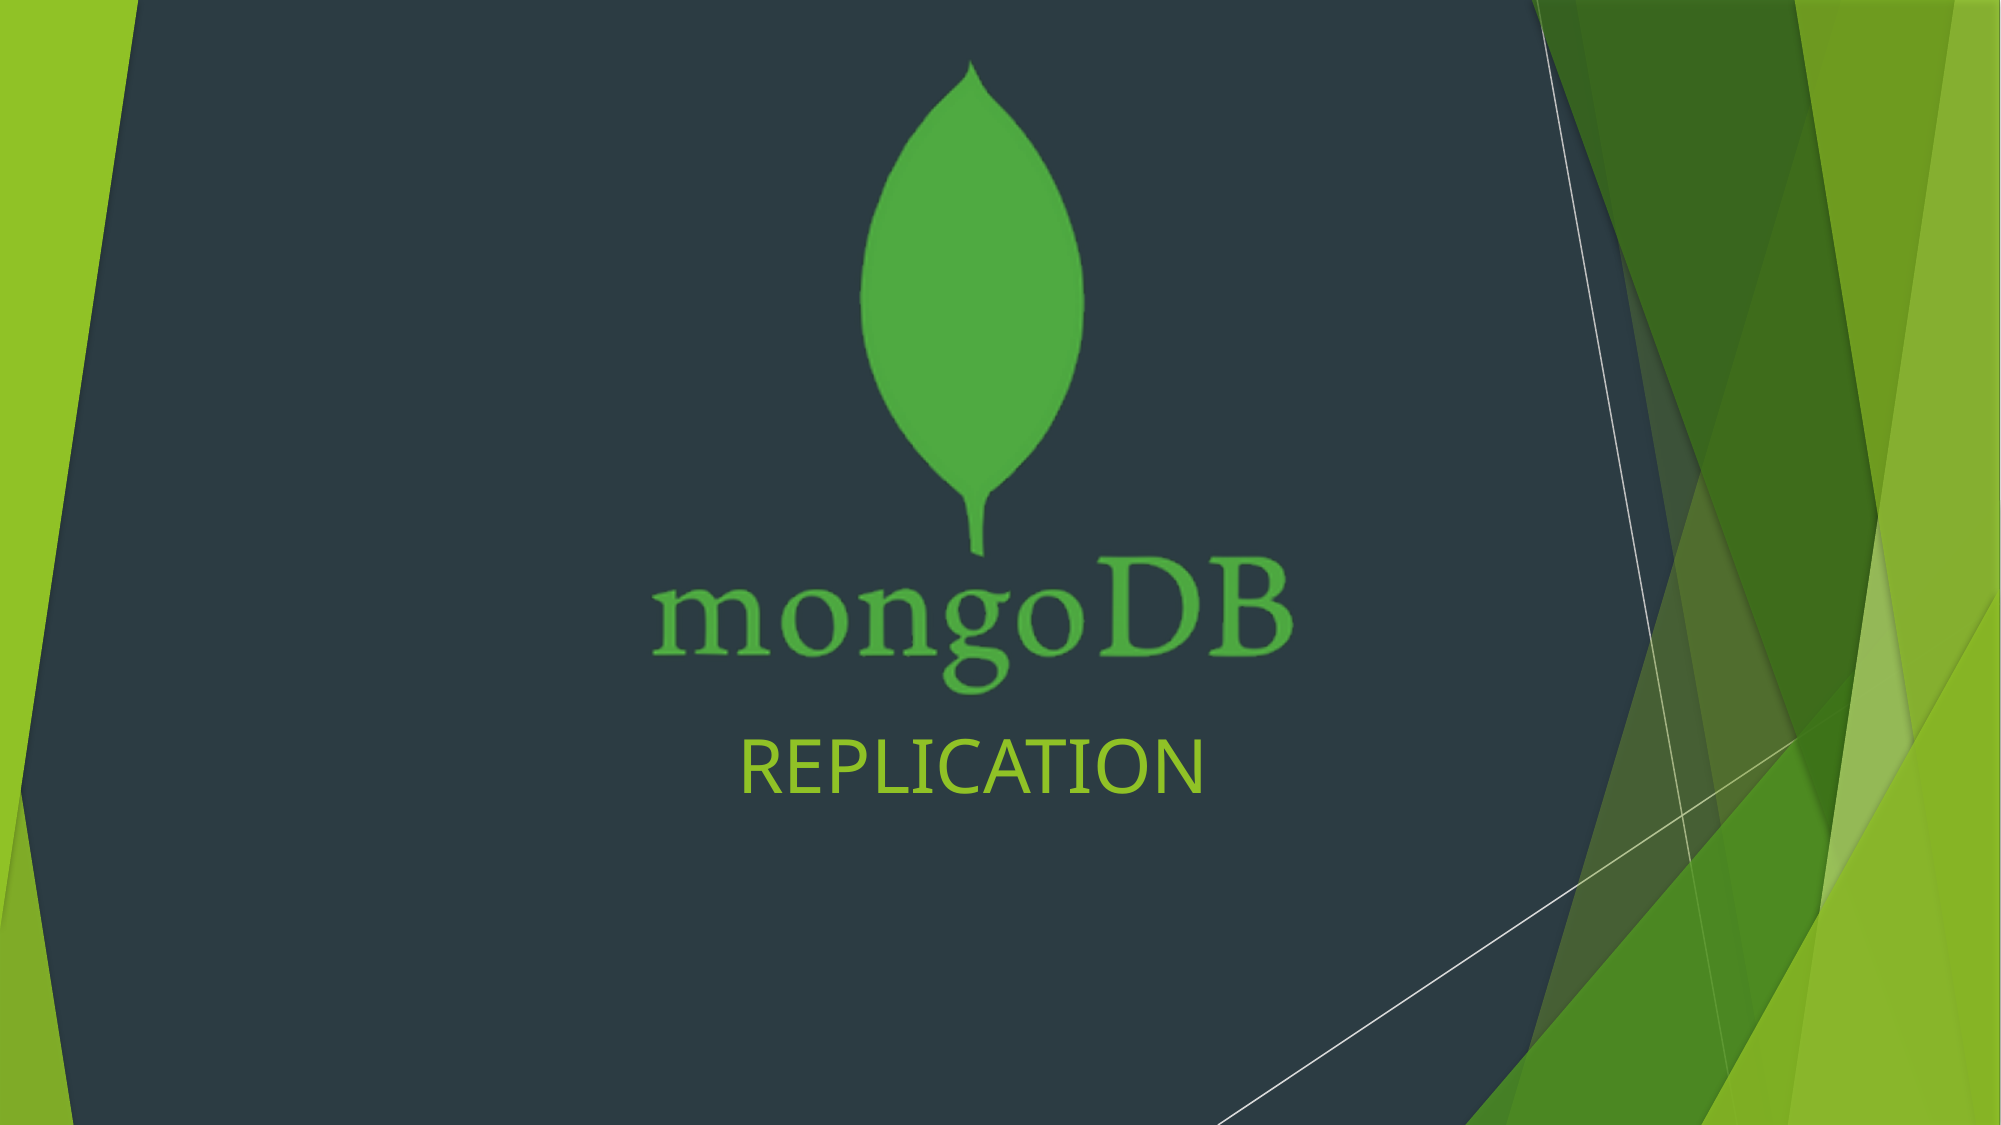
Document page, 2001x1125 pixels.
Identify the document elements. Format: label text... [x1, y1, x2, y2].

title REPLICATION [666, 720, 1280, 928]
text_box [0, 0, 140, 931]
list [639, 43, 1307, 712]
